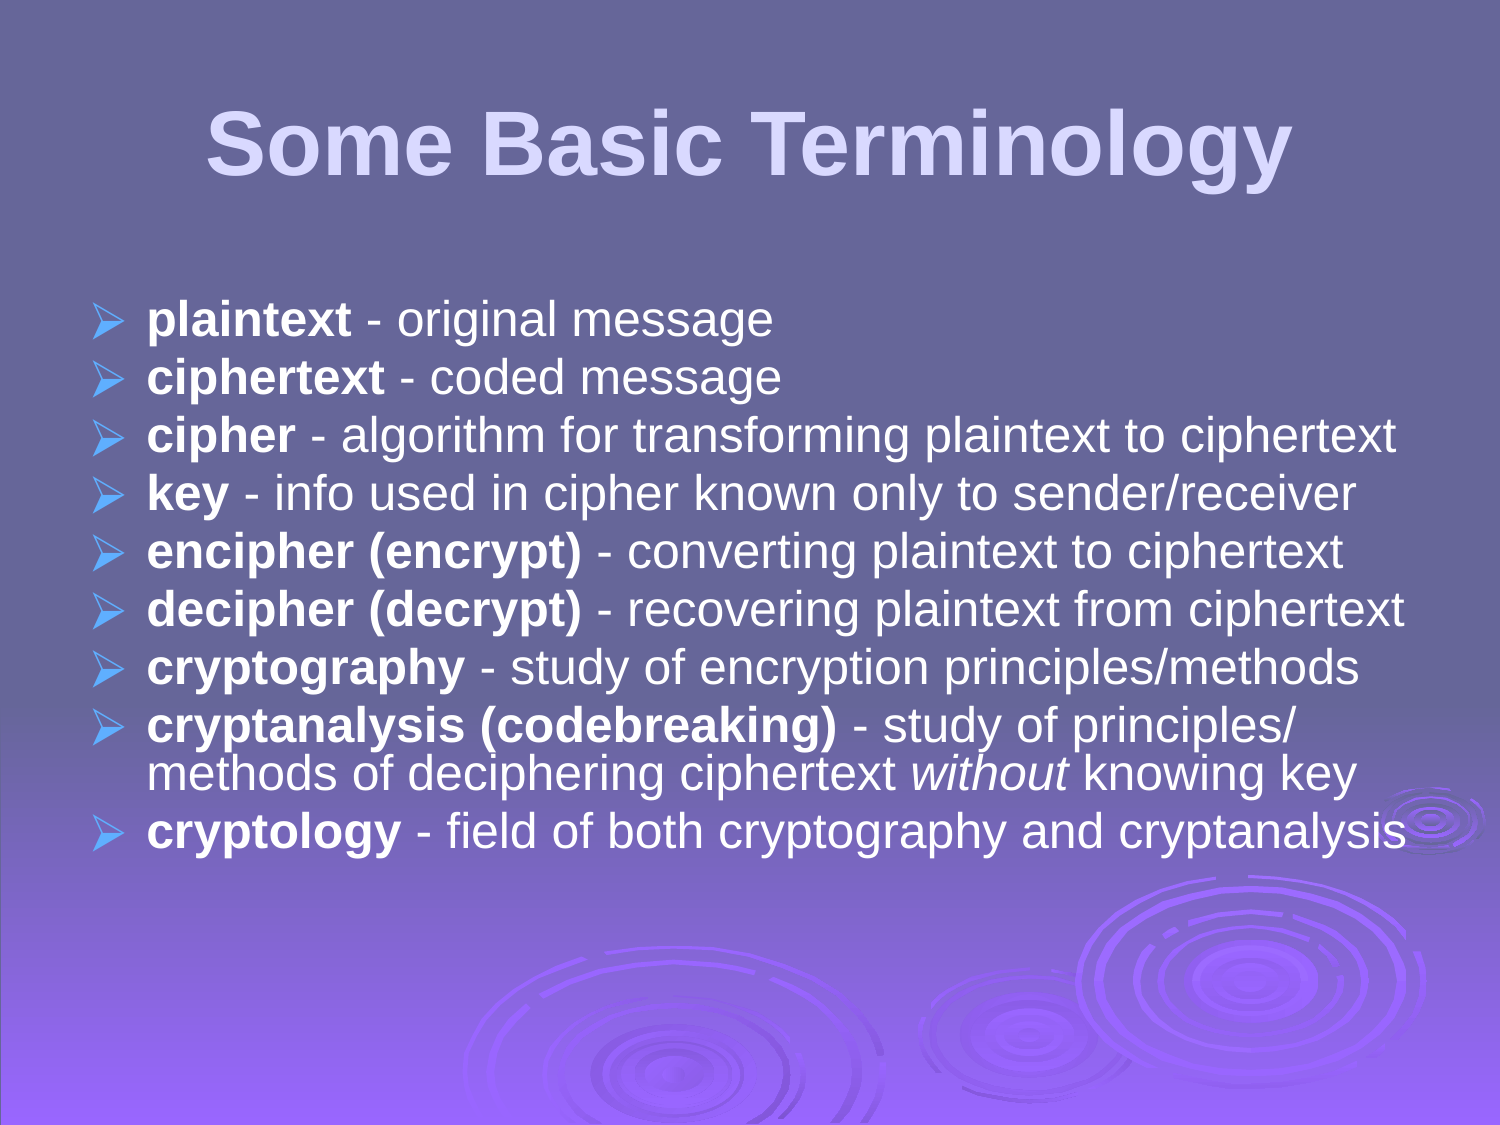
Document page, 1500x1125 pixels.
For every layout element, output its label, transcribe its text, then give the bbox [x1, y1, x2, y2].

title Some Basic Terminology [75, 45, 1425, 233]
list plaintext - original message ciphertext - coded message cipher - algorithm for transforming plaintext to ciphertext key - info used in cipher known only to sender/receiver encipher (encrypt) - converting plaintext to ciphertext decipher (decrypt) - recovering plaintext from ciphertext cryptography - study of encryption principles/methods cryptanalysis (codebreaking) - study of principles/ methods of deciphering ciphertext without knowing key cryptology - field of both cryptography and cryptanalysis [75, 290, 1425, 1075]
